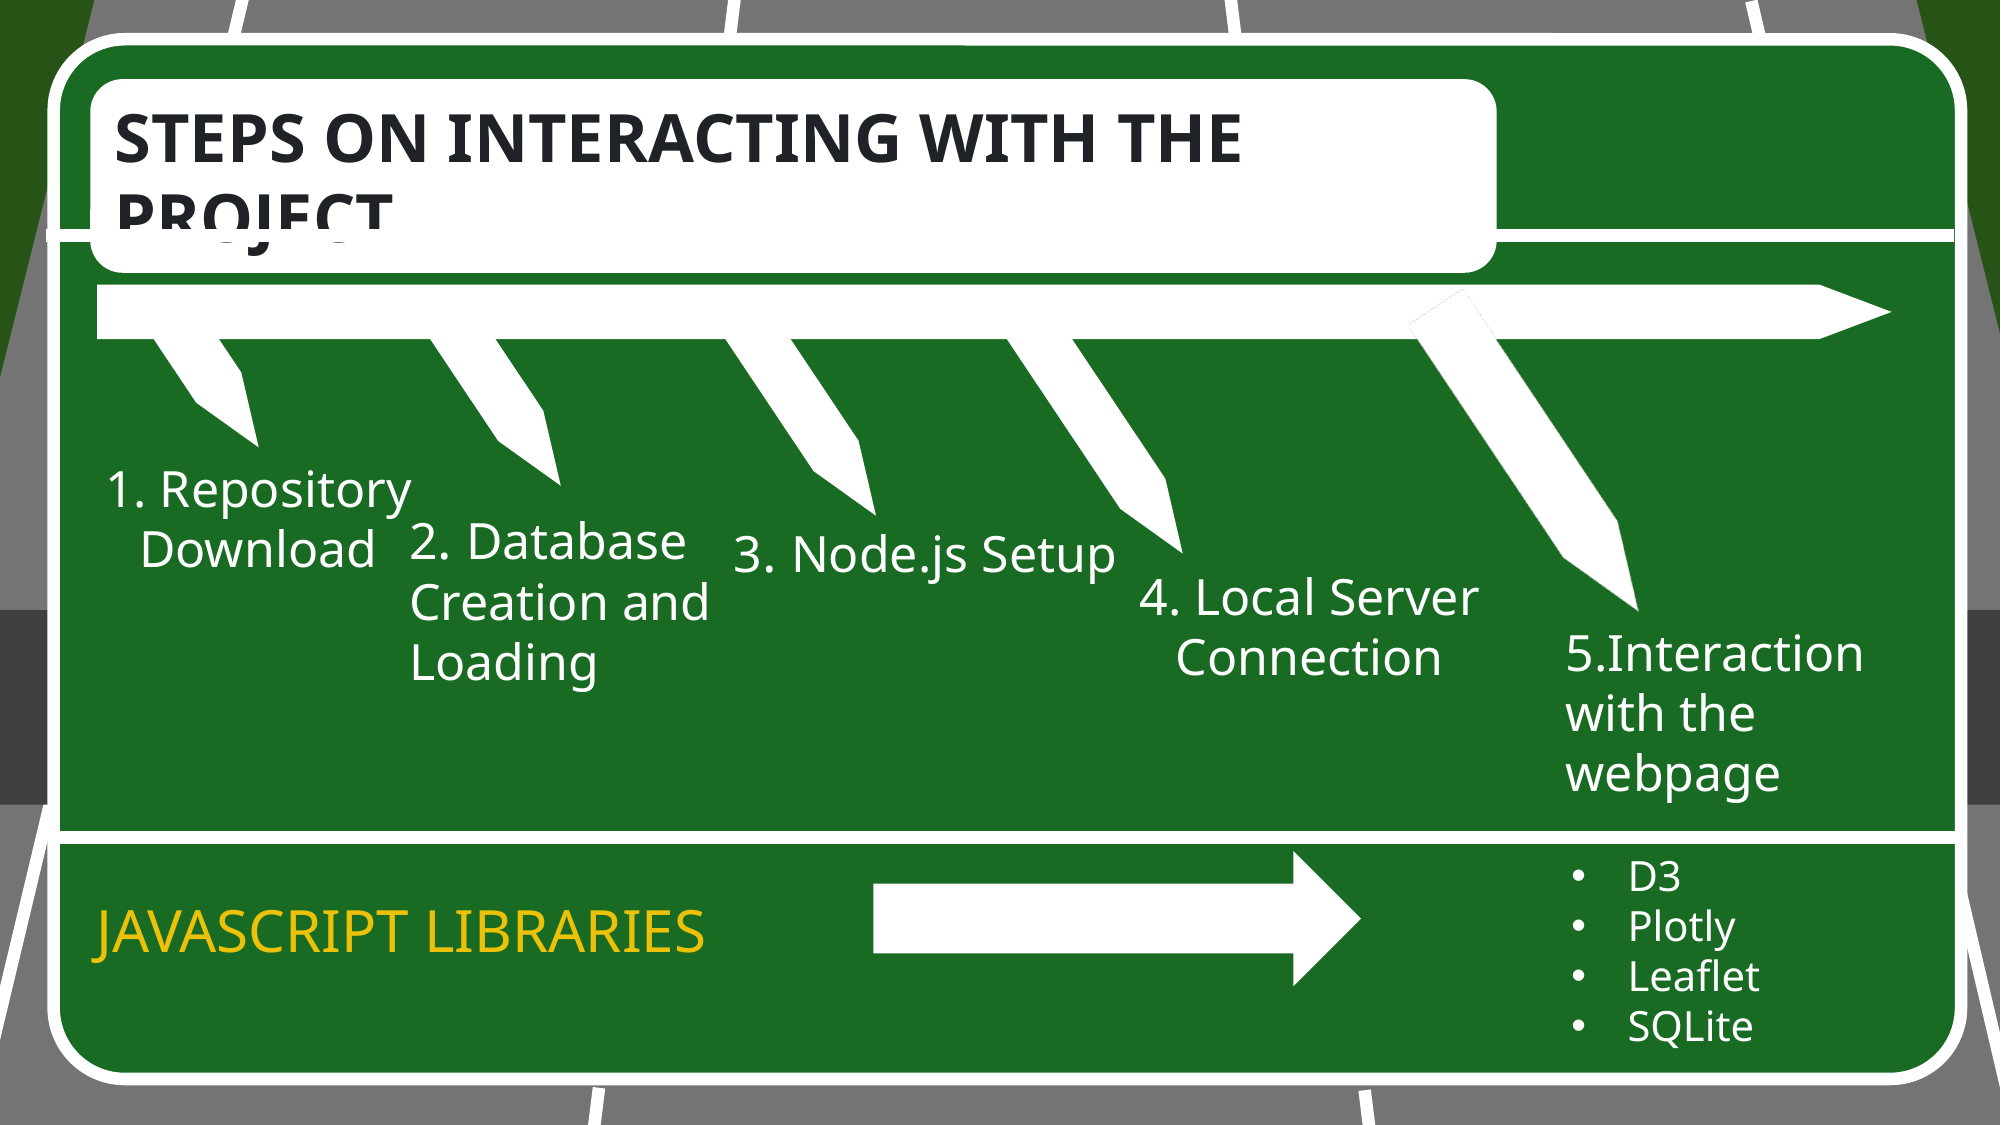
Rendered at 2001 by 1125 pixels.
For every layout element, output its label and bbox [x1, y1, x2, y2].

picture [1408, 287, 1640, 612]
text_box [0, 0, 2000, 1125]
